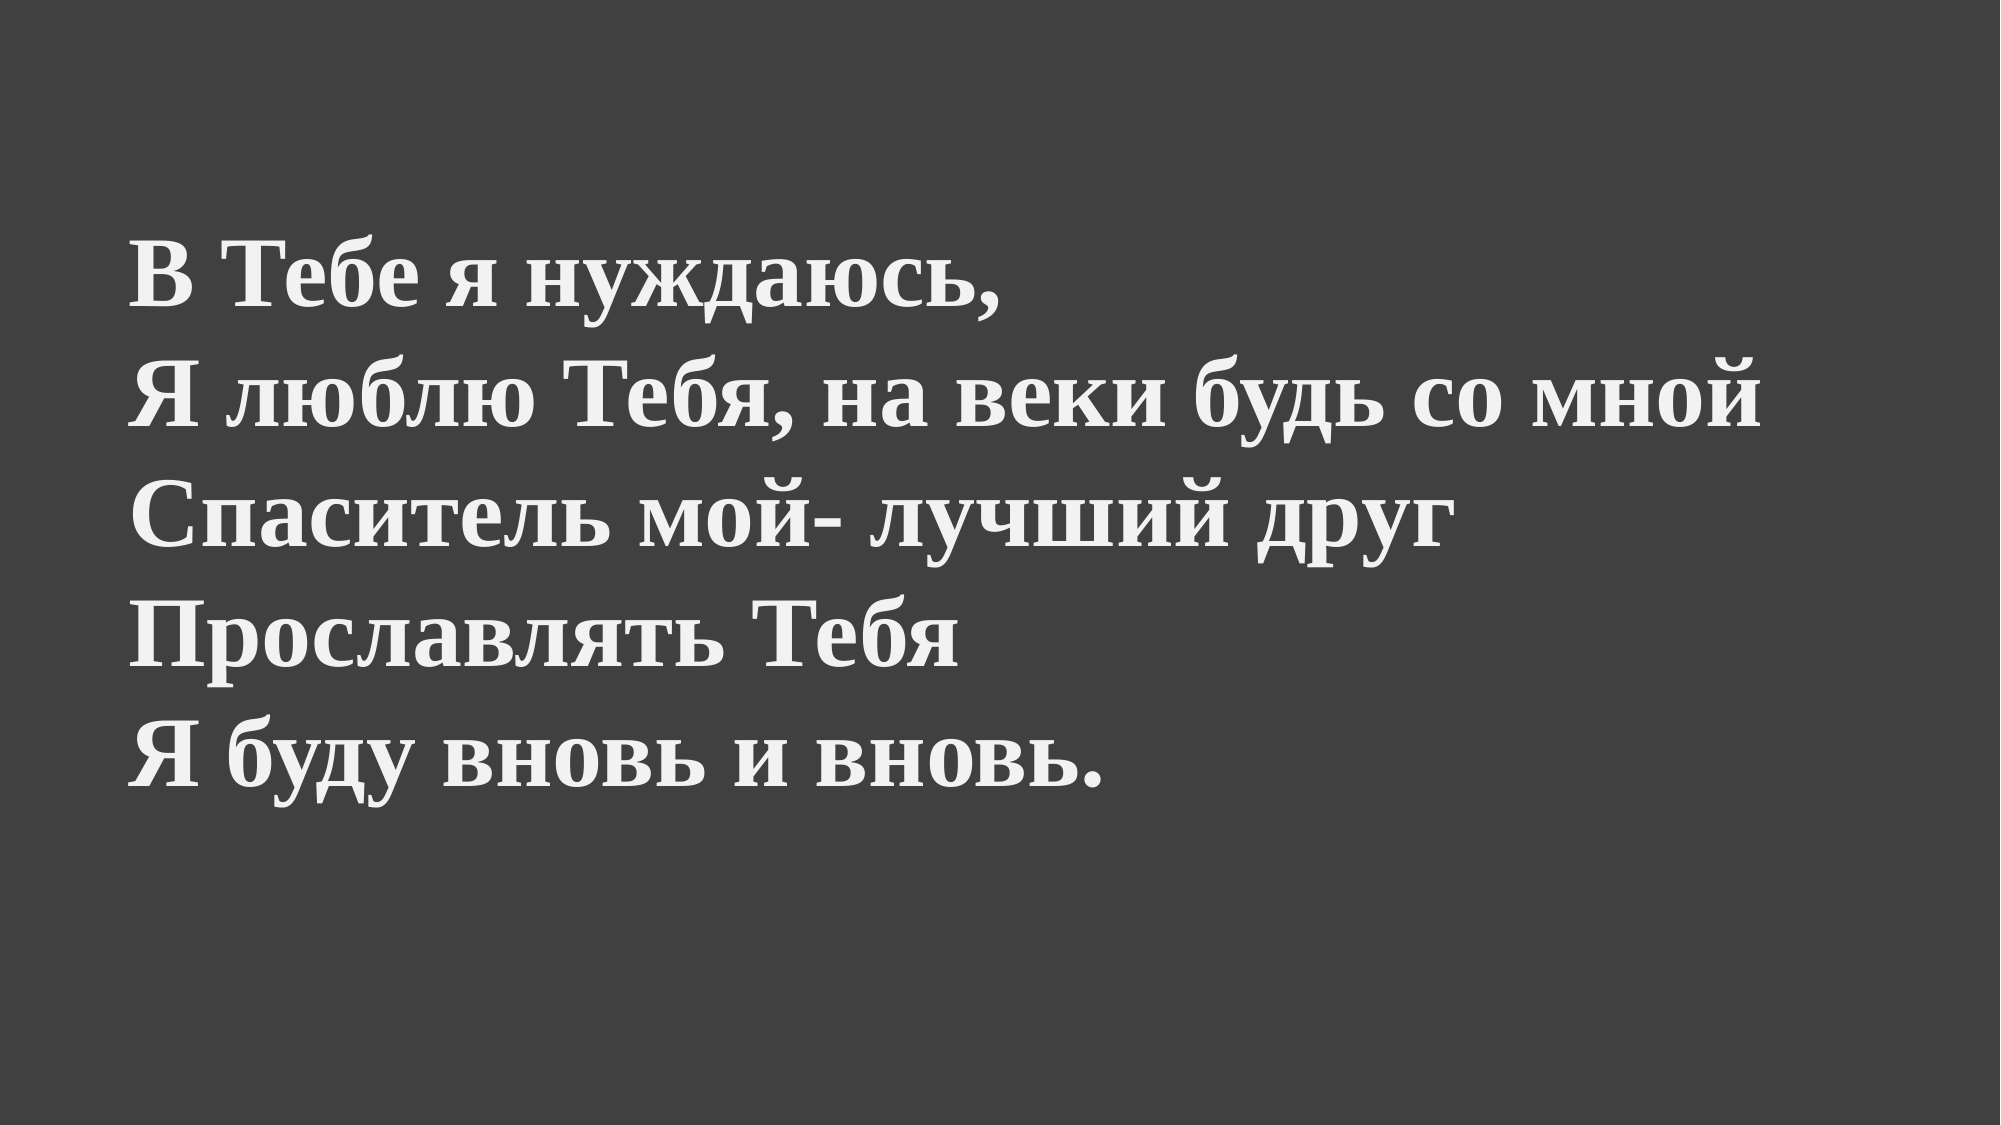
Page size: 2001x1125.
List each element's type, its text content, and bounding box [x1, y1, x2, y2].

text_box В Тебе я нуждаюсь, Я люблю Тебя, на веки будь со мной Спаситель мой- лучший друг Прославлять Тебя Я буду вновь и вновь. [113, 199, 1923, 1008]
